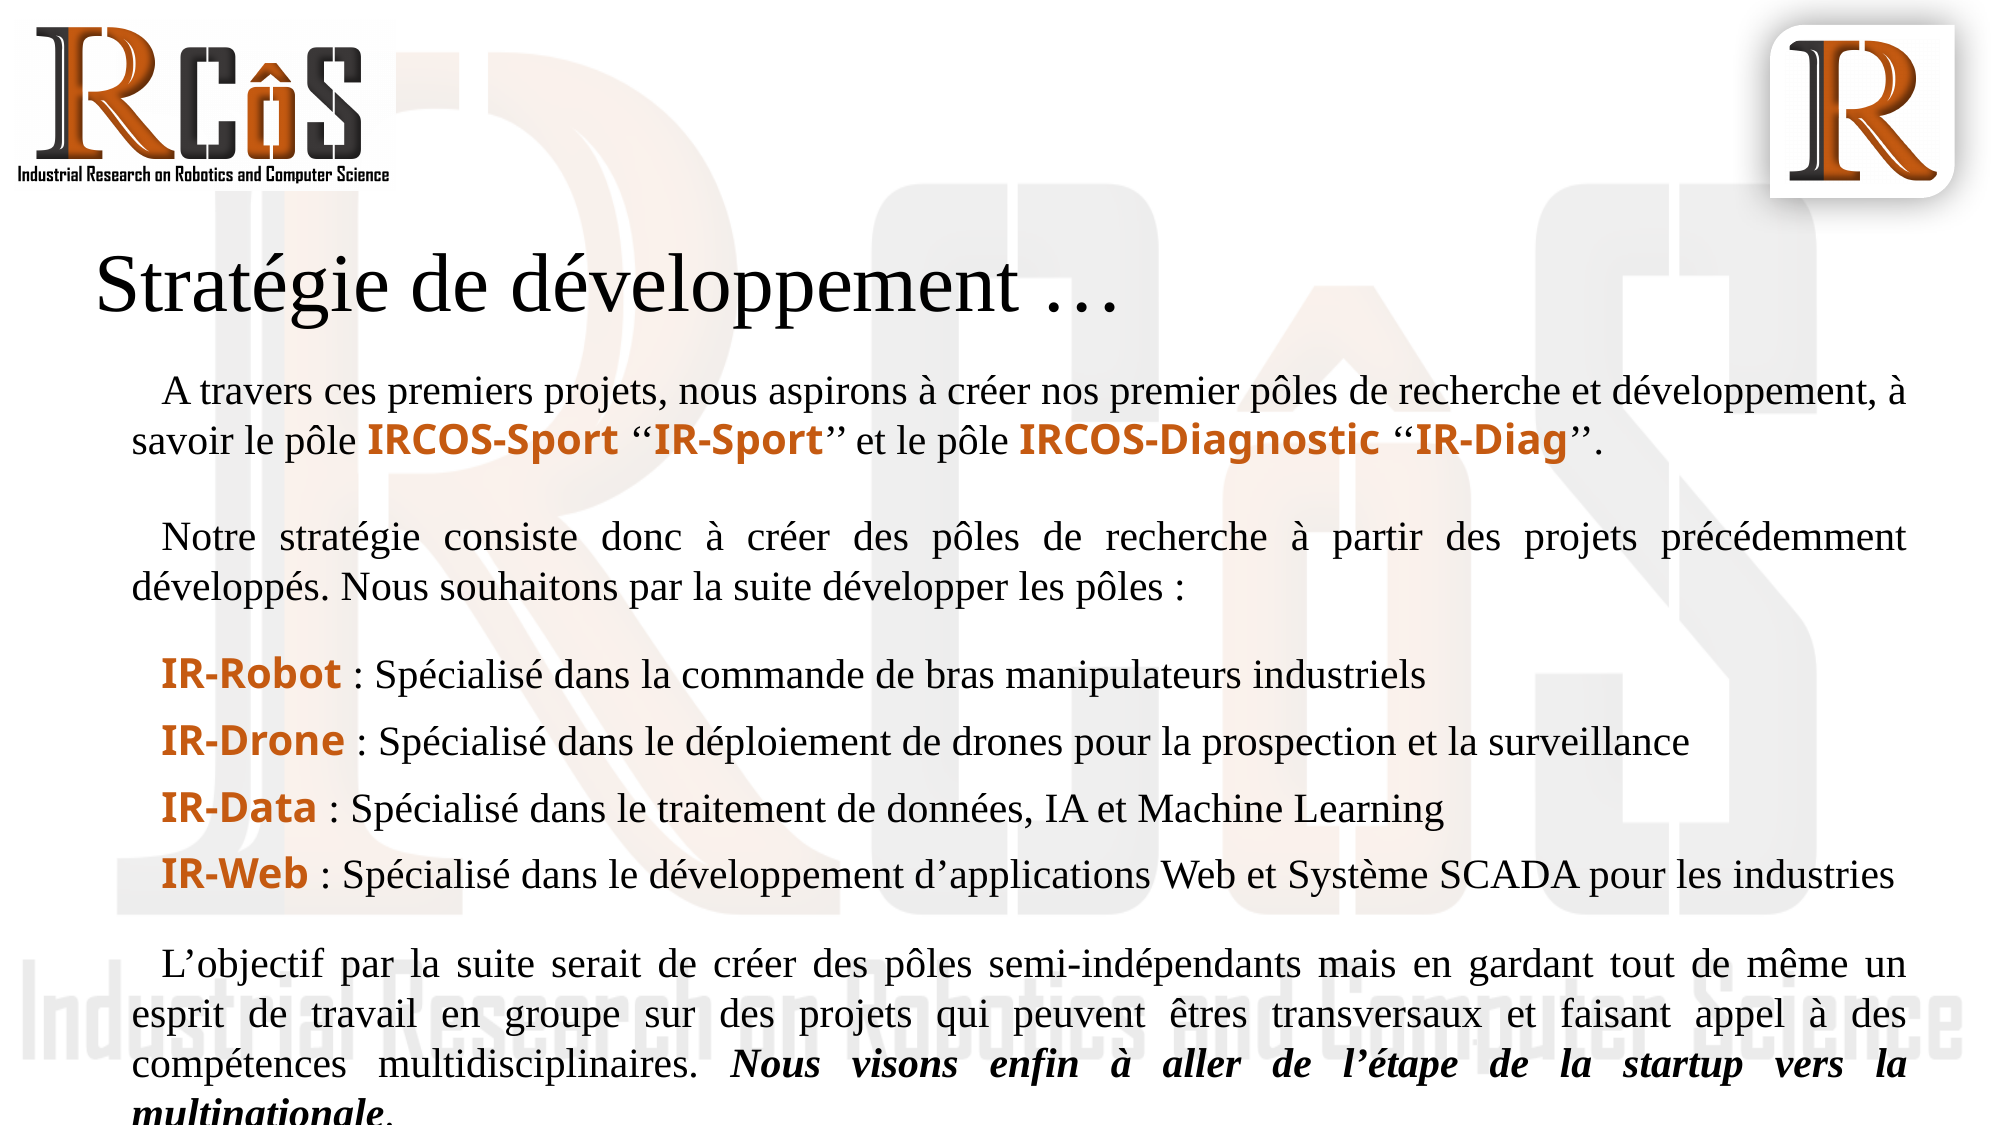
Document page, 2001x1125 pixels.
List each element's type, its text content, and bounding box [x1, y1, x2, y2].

picture [1777, 32, 1948, 191]
text_box A travers ces premiers projets, nous aspirons à créer nos premier pôles de recherche et développement, à savoir le pôle IRCOS-Sport ‘‘IR-Sport’’ et le pôle IRCOS-Diagnostic ‘‘IR-Diag’’. Notre stratégie consiste donc à créer des pôles de recherche à partir des projets précédemment développés. Nous souhaitons par la suite développer les pôles : IR-Robot : Spécialisé dans la commande de bras manipulateurs industriels IR-Drone : Spécialisé dans le déploiement de drones pour la prospection et la surveillance IR-Data : Spécialisé dans le traitement de données, IA et Machine Learning IR-Web : Spécialisé dans le développement d’applications Web et Système SCADA pour les industries L’objectif par la suite serait de créer des pôles semi-indépendants mais en gardant tout de même un esprit de travail en groupe sur des projets qui peuvent êtres transversaux et faisant appel à des compétences multidisciplinaires. Nous visons enfin à aller de l’étape de la startup vers la multinationale. [116, 355, 1924, 1125]
text_box Stratégie de développement … [50, 220, 1241, 336]
picture [13, 19, 396, 191]
